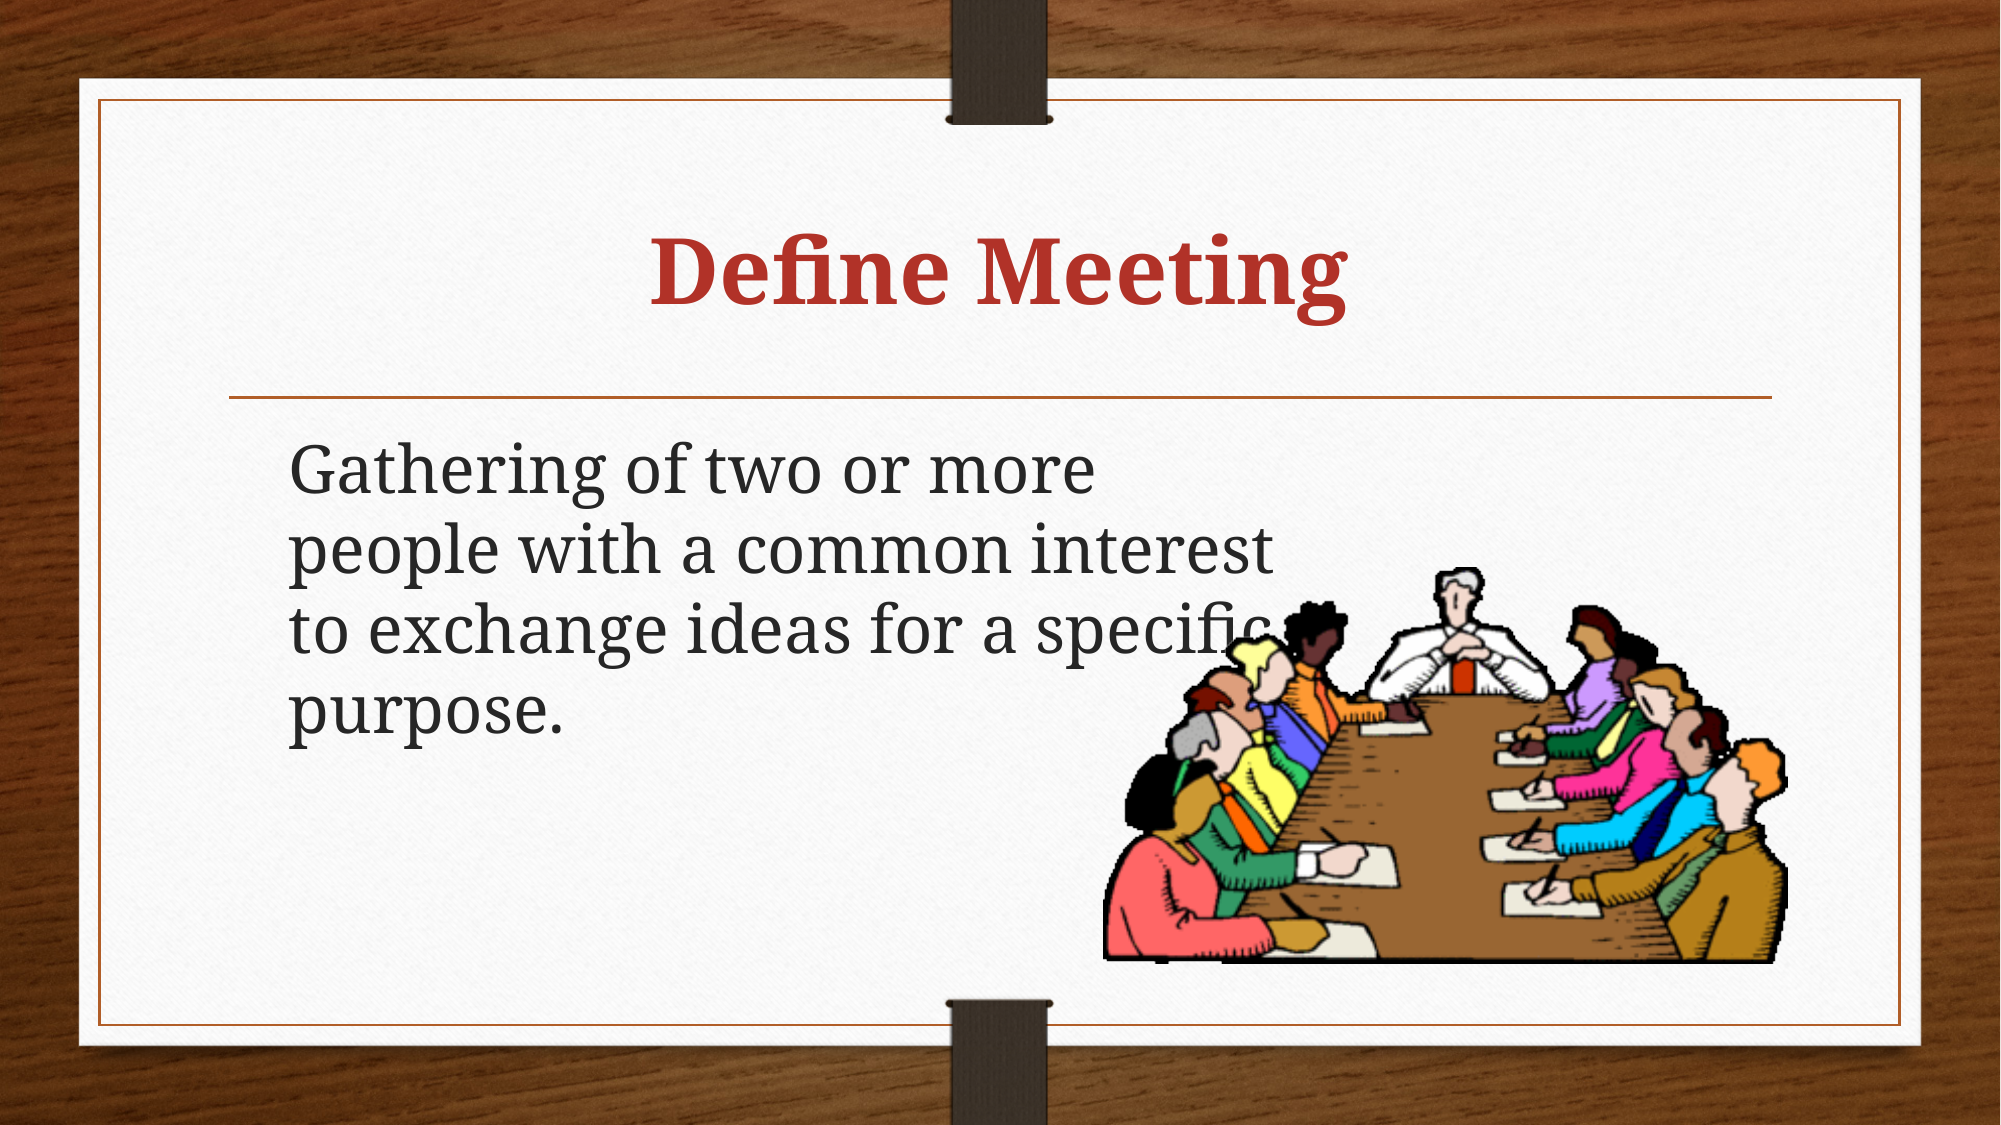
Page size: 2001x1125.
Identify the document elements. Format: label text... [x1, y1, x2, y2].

picture [0, 0, 948, 1125]
list Gathering of two or more people with a common interest to exchange ideas for a specific purpose. [273, 419, 1292, 964]
title Define Meeting [212, 161, 1788, 375]
picture [101, 0, 2001, 1125]
